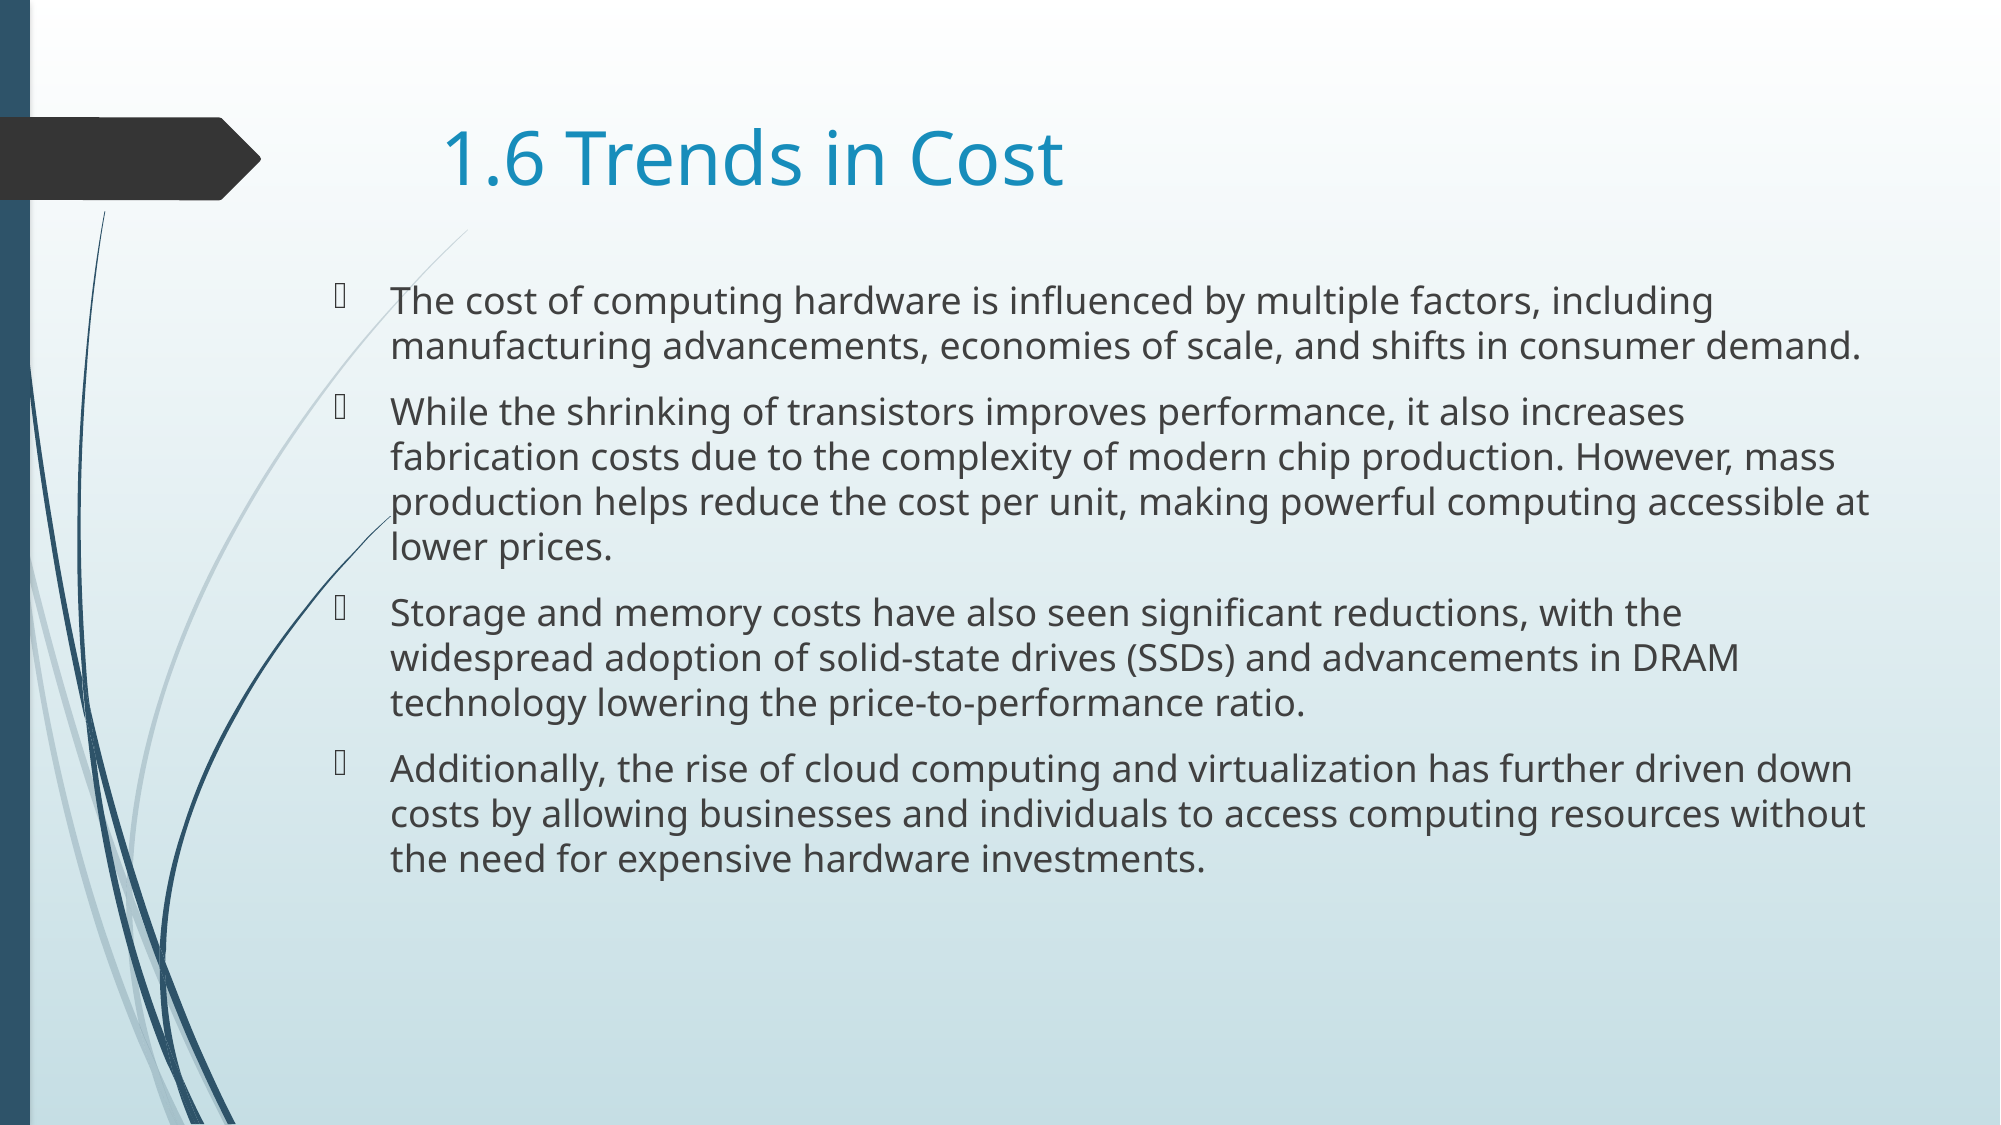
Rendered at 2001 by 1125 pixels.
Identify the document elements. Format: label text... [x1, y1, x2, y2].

list The cost of computing hardware is influenced by multiple factors, including manufacturing advancements, economies of scale, and shifts in consumer demand. While the shrinking of transistors improves performance, it also increases fabrication costs due to the complexity of modern chip production. However, mass production helps reduce the cost per unit, making powerful computing accessible at lower prices. Storage and memory costs have also seen significant reductions, with the widespread adoption of solid-state drives (SSDs) and advancements in DRAM technology lowering the price-to-performance ratio. Additionally, the rise of cloud computing and virtualization has further driven down costs by allowing businesses and individuals to access computing resources without the need for expensive hardware investments. [318, 269, 1888, 986]
title 1.6 Trends in Cost [425, 102, 1888, 269]
